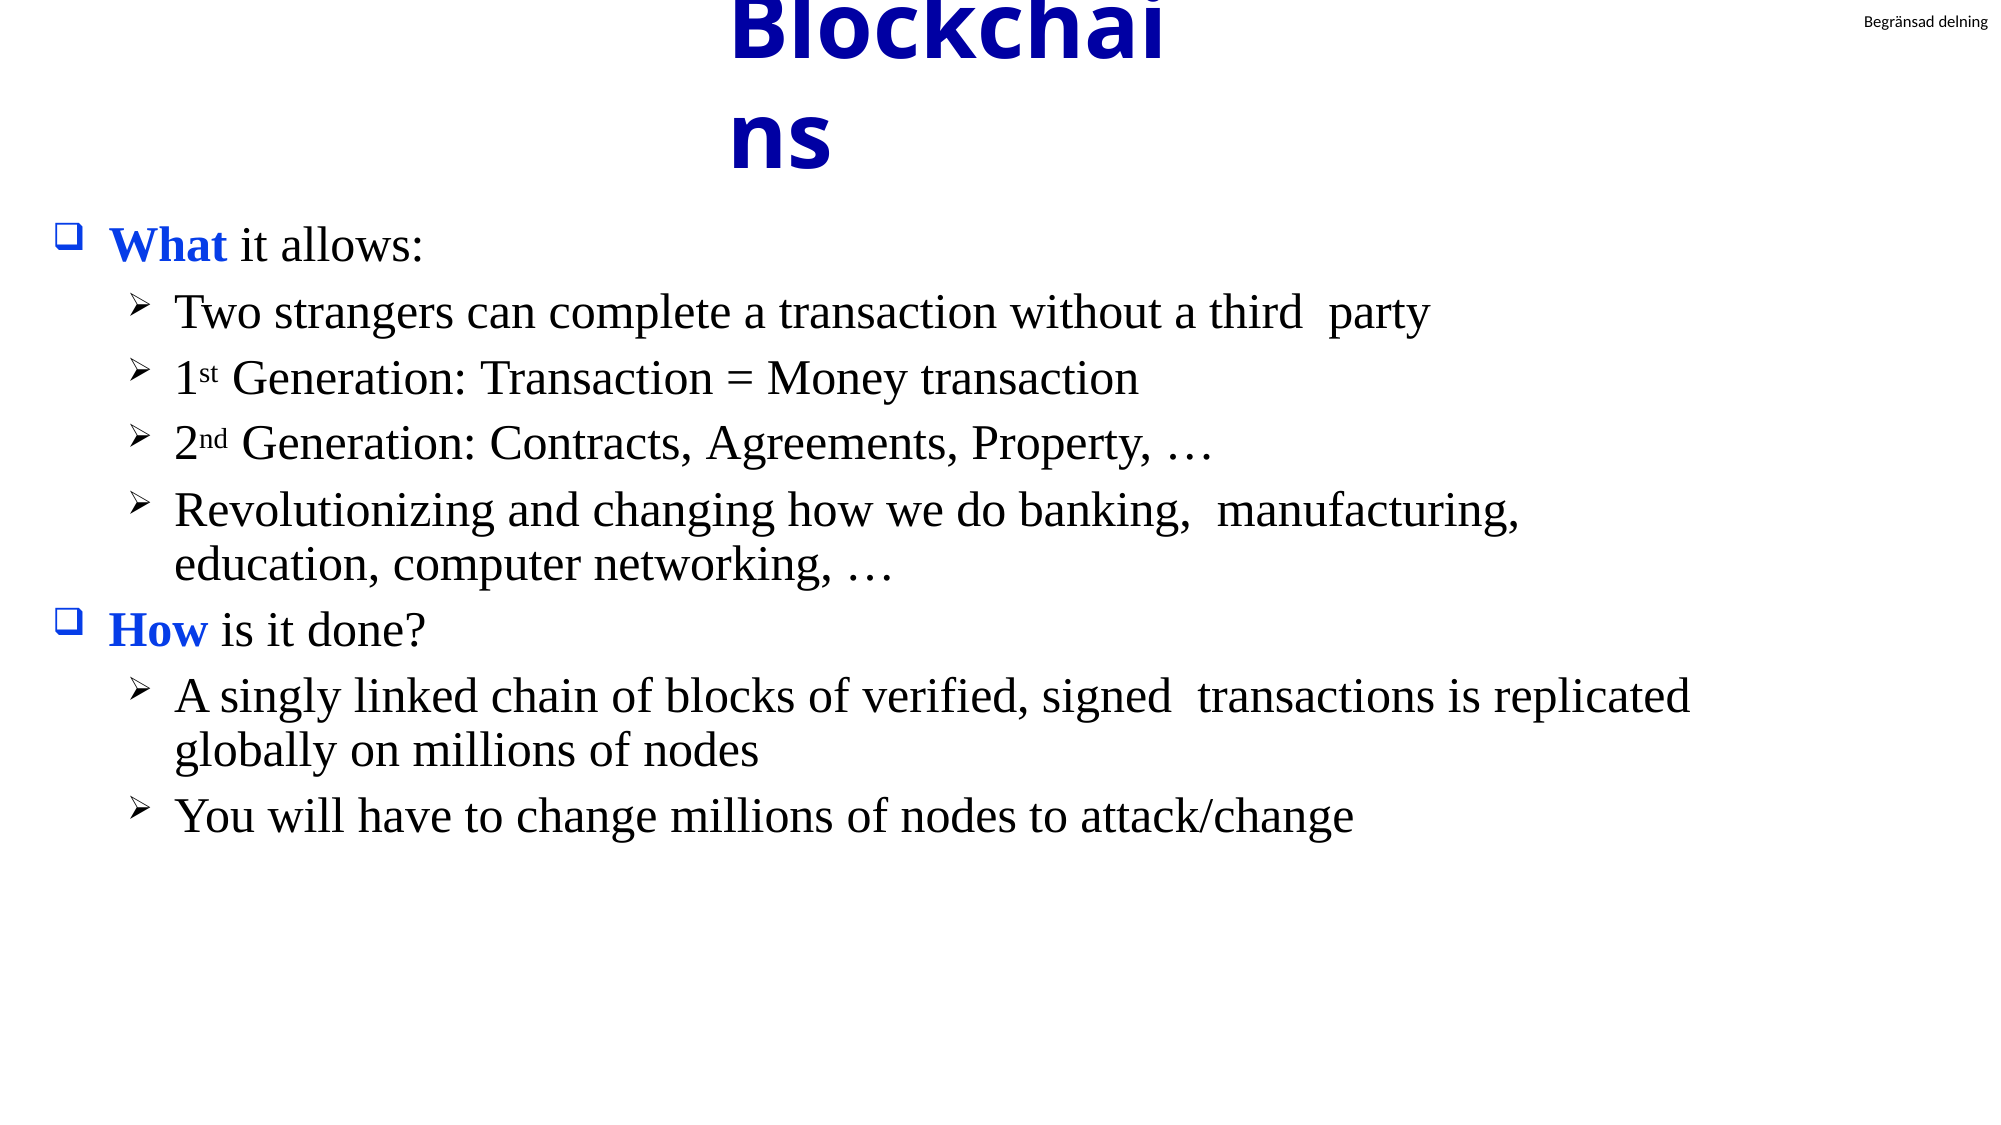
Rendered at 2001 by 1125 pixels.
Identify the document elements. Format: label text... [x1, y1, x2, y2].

text_box What it allows: Two strangers can complete a transaction without a third party 1st Generation: Transaction = Money transaction 2nd Generation: Contracts, Agreements, Property, … Revolutionizing and changing how we do banking, manufacturing, education, computer networking, … How is it done? A singly linked chain of blocks of verified, signed transactions is replicated globally on millions of nodes You will have to change millions of nodes to attack/change [46, 203, 1877, 843]
title Blockchains [725, 0, 1170, 187]
